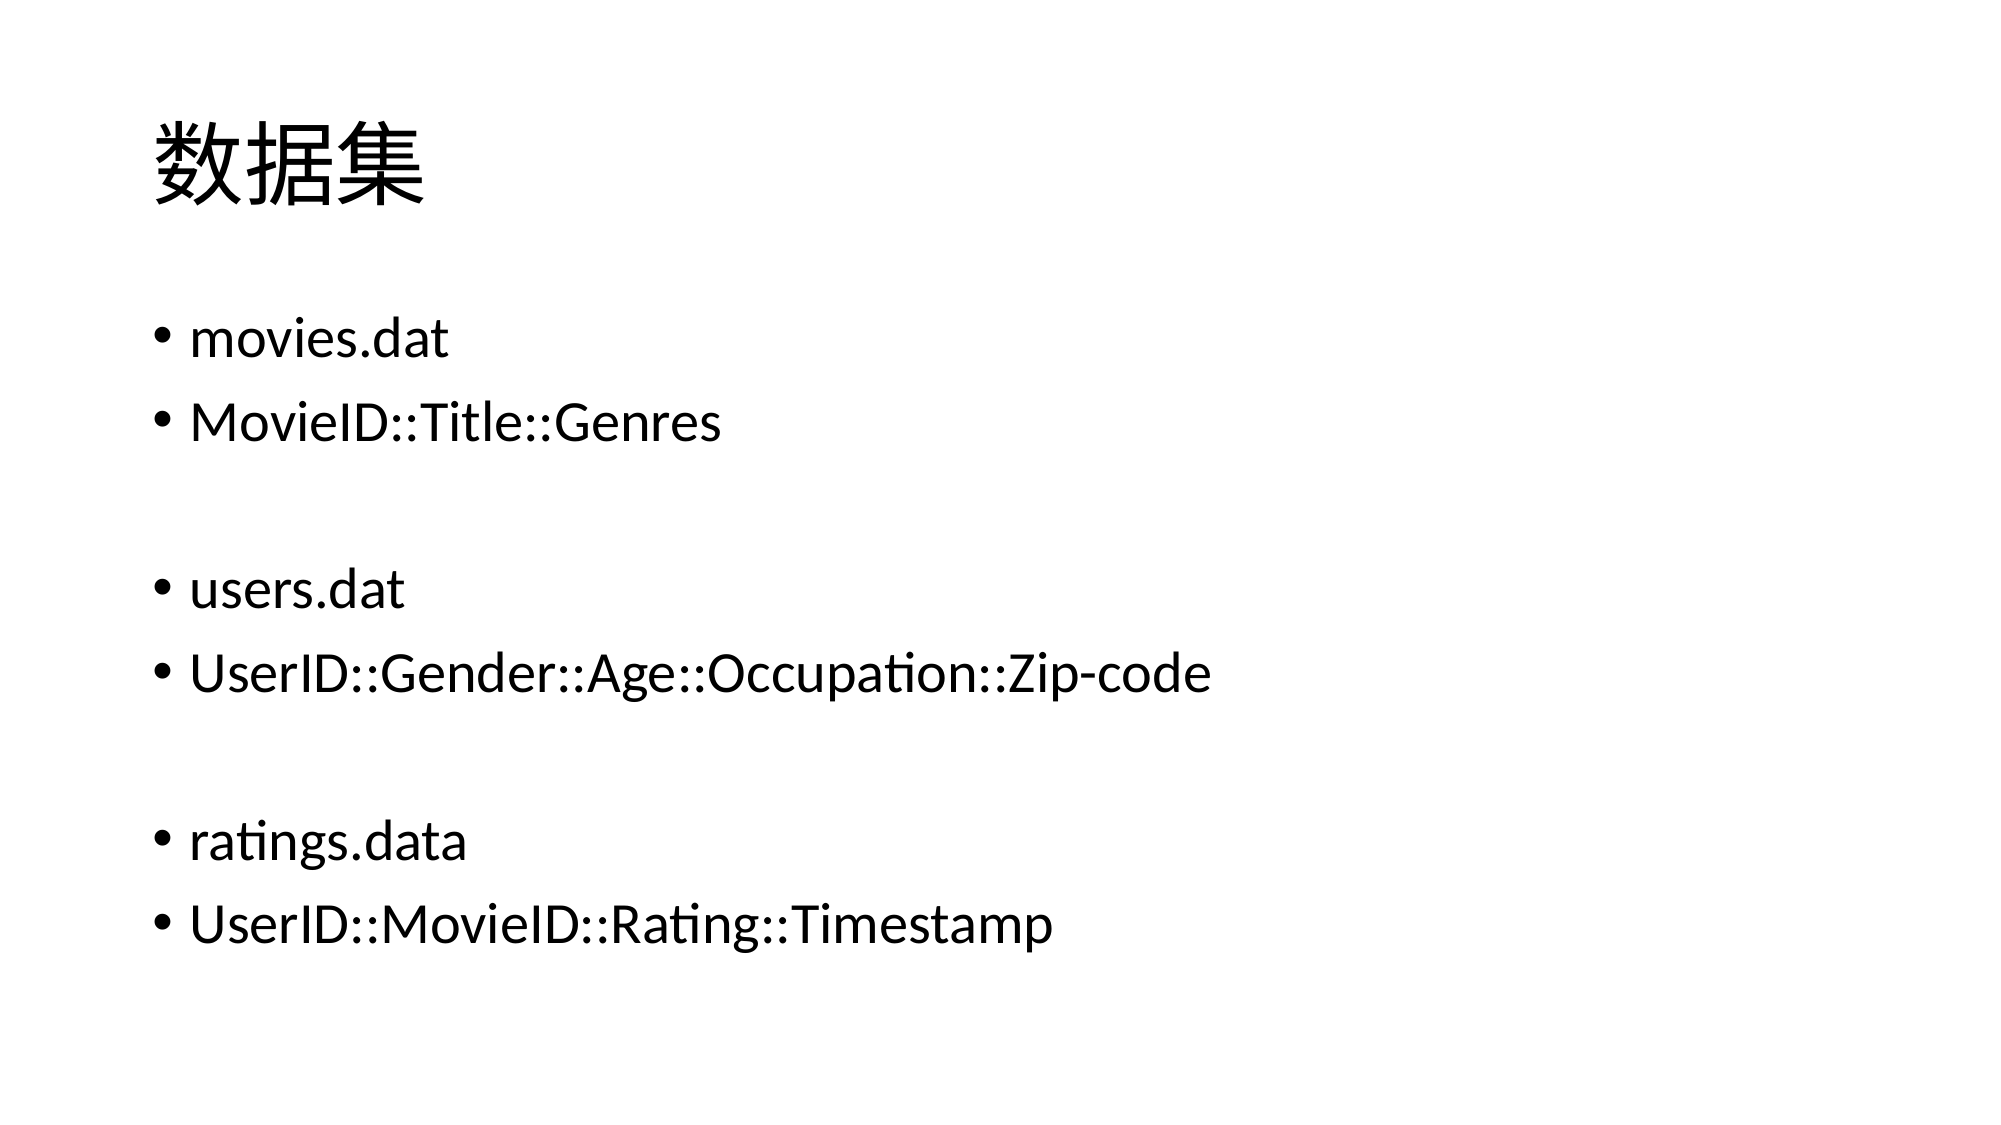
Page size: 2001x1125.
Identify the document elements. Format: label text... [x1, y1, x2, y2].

list movies.dat MovieID::Title::Genres users.dat UserID::Gender::Age::Occupation::Zip-code ratings.data UserID::MovieID::Rating::Timestamp [137, 299, 1863, 1014]
title 数据集 [137, 59, 1863, 278]
